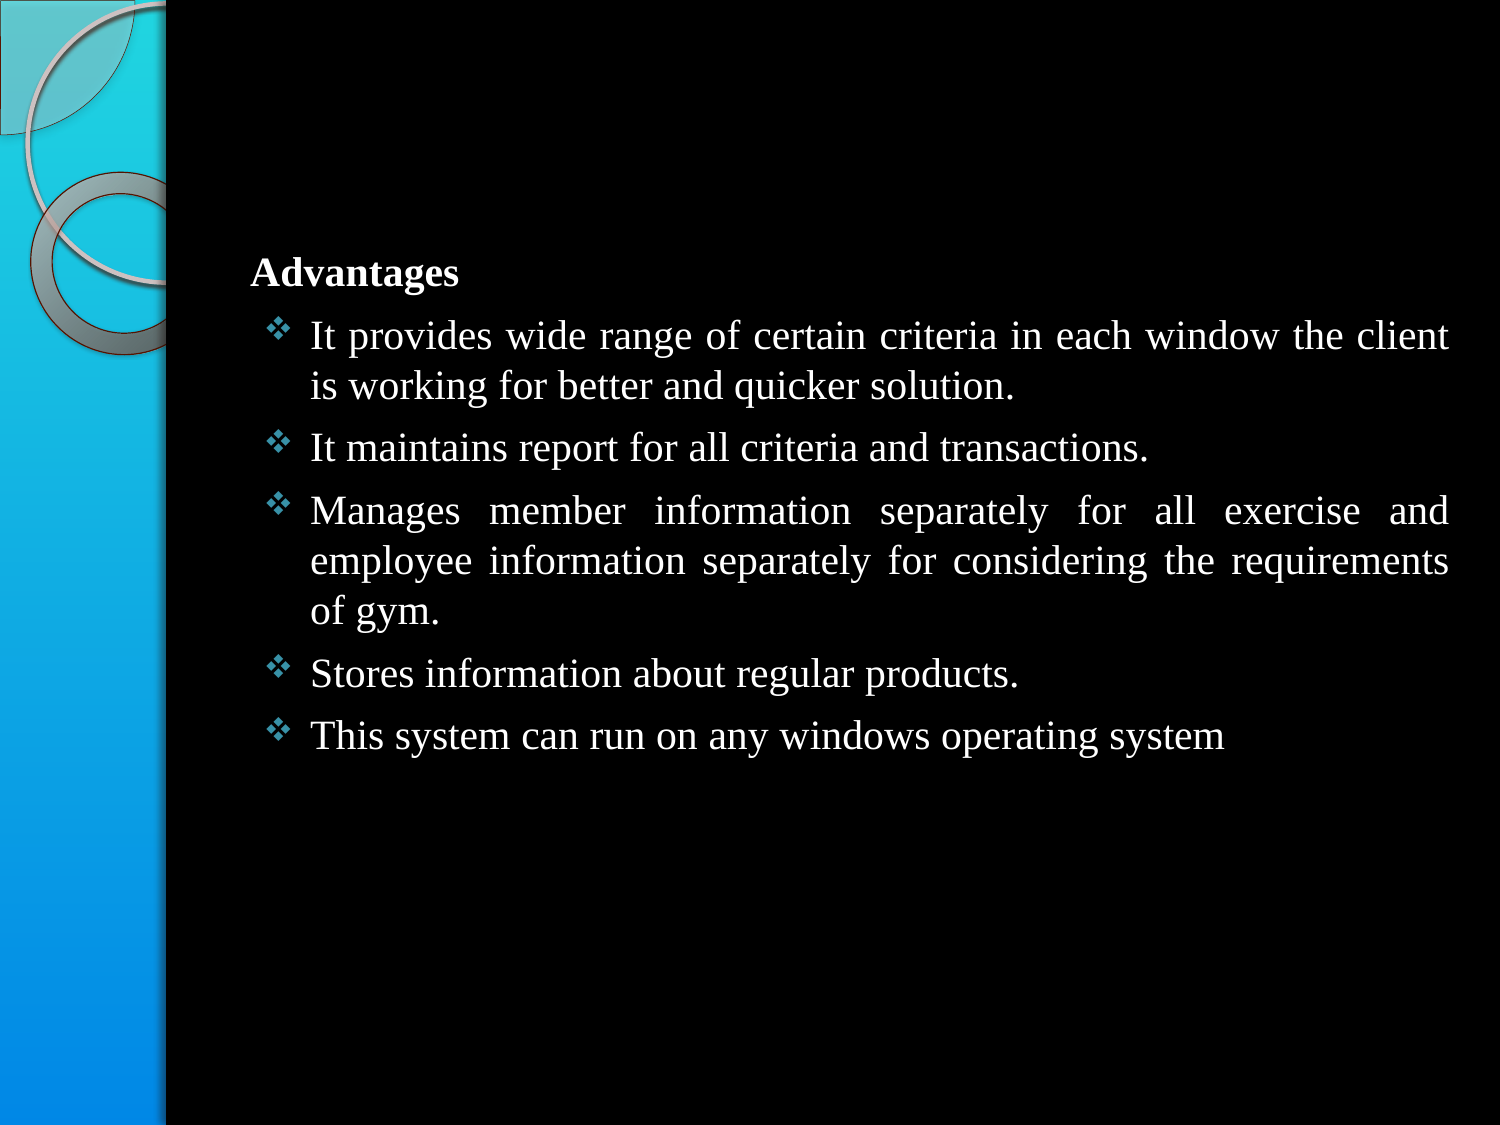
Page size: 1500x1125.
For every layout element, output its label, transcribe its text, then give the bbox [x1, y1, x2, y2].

list Advantages It provides wide range of certain criteria in each window the client is working for better and quicker solution. It maintains report for all criteria and transactions. Manages member information separately for all exercise and employee information separately for considering the requirements of gym. Stores information about regular products. This system can run on any windows operating system [235, 237, 1466, 1025]
